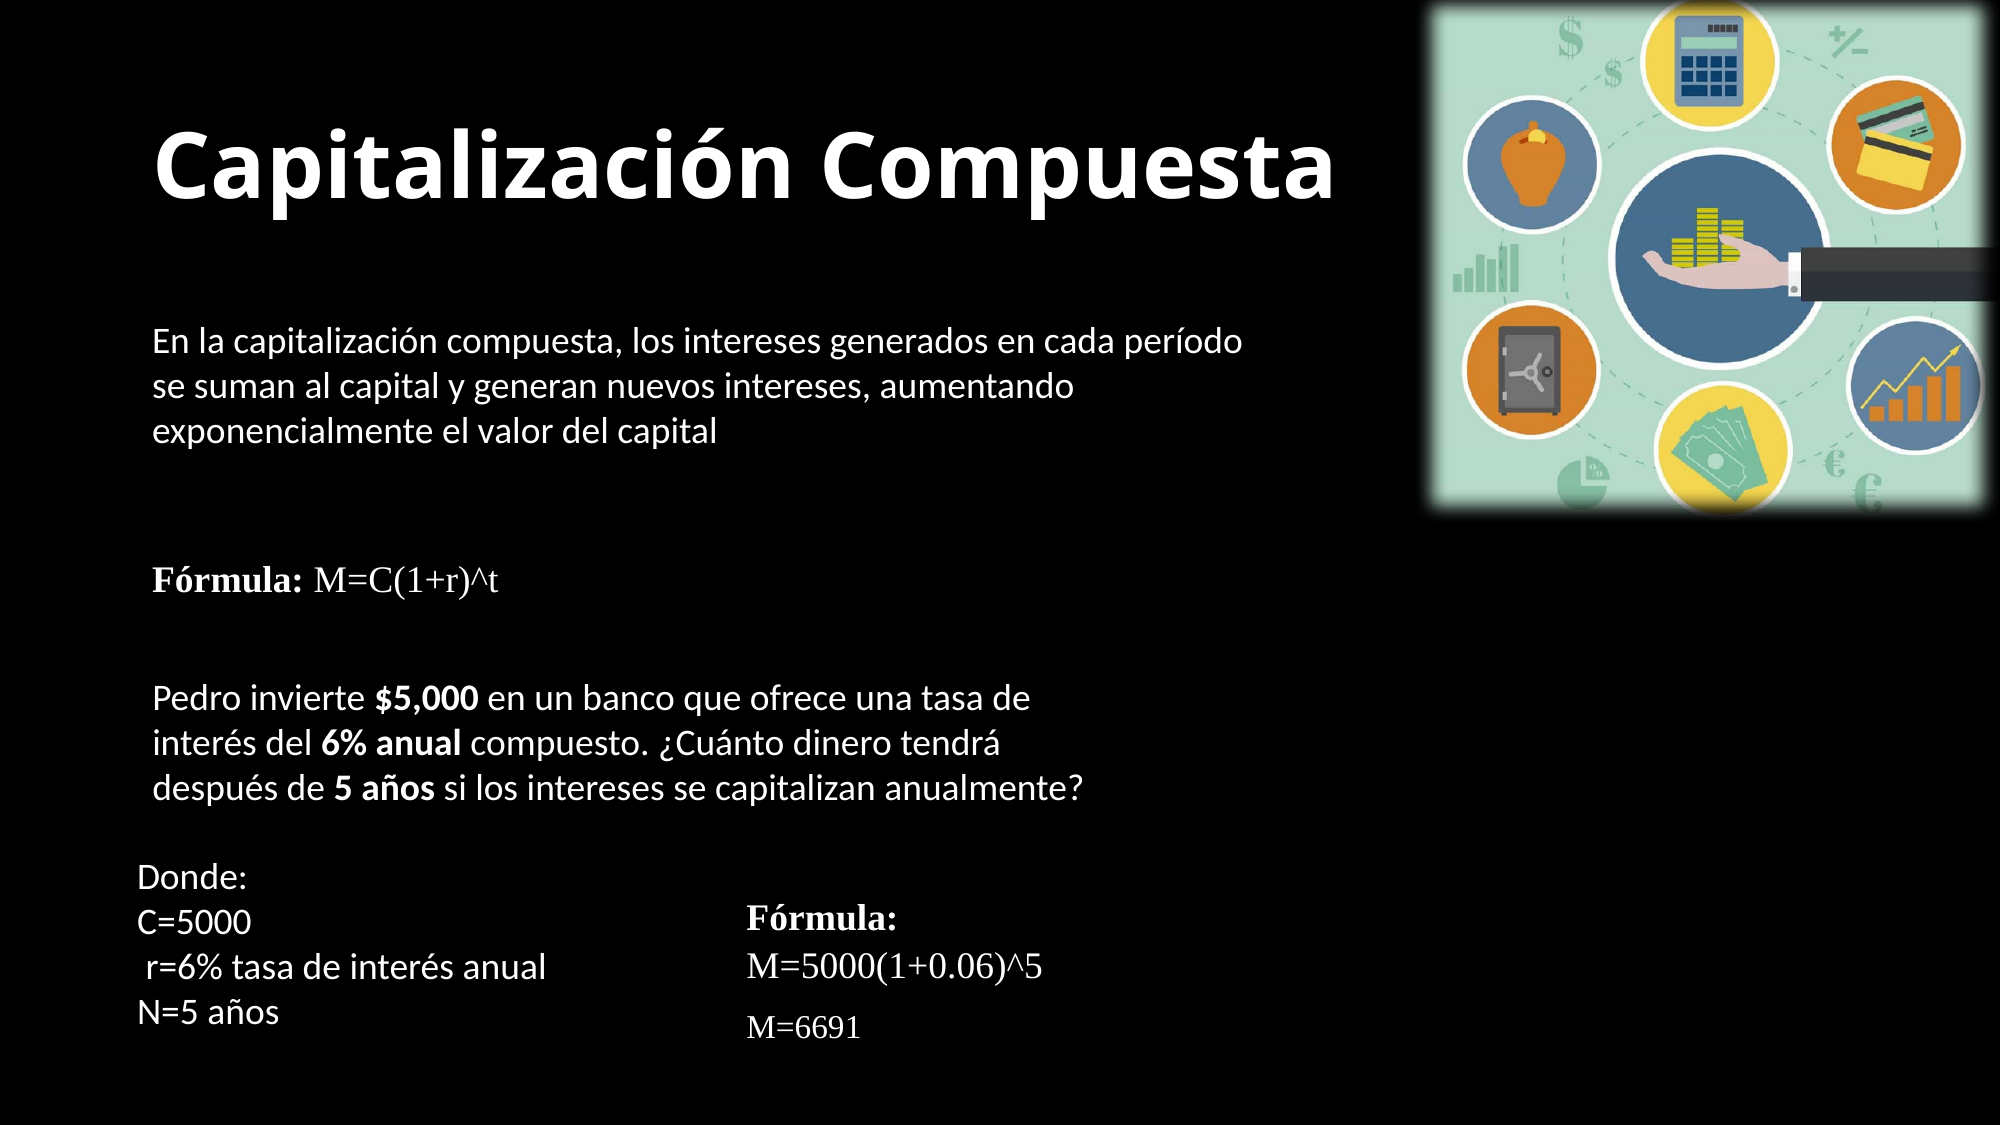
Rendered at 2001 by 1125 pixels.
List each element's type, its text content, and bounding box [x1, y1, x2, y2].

title Capitalización Compuesta [137, 59, 1413, 278]
picture [1413, 0, 2000, 524]
text_box Fórmula: M=C(1+r)^t [137, 544, 515, 608]
text_box Donde: C=5000 r=6% tasa de interés anual N=5 años [122, 844, 605, 1040]
text_box Pedro invierte $5,000 en un banco que ofrece una tasa de interés del 6% anual compuesto. ¿Cuánto dinero tendrá después de 5 años si los intereses se capitalizan anualmente? [137, 665, 1138, 815]
text_box Fórmula: M=5000(1+0.06)^5 M=6691 [731, 881, 1109, 1053]
text_box En la capitalización compuesta, los intereses generados en cada período se suman al capital y generan nuevos intereses, aumentando exponencialmente el valor del capital [137, 308, 1278, 458]
